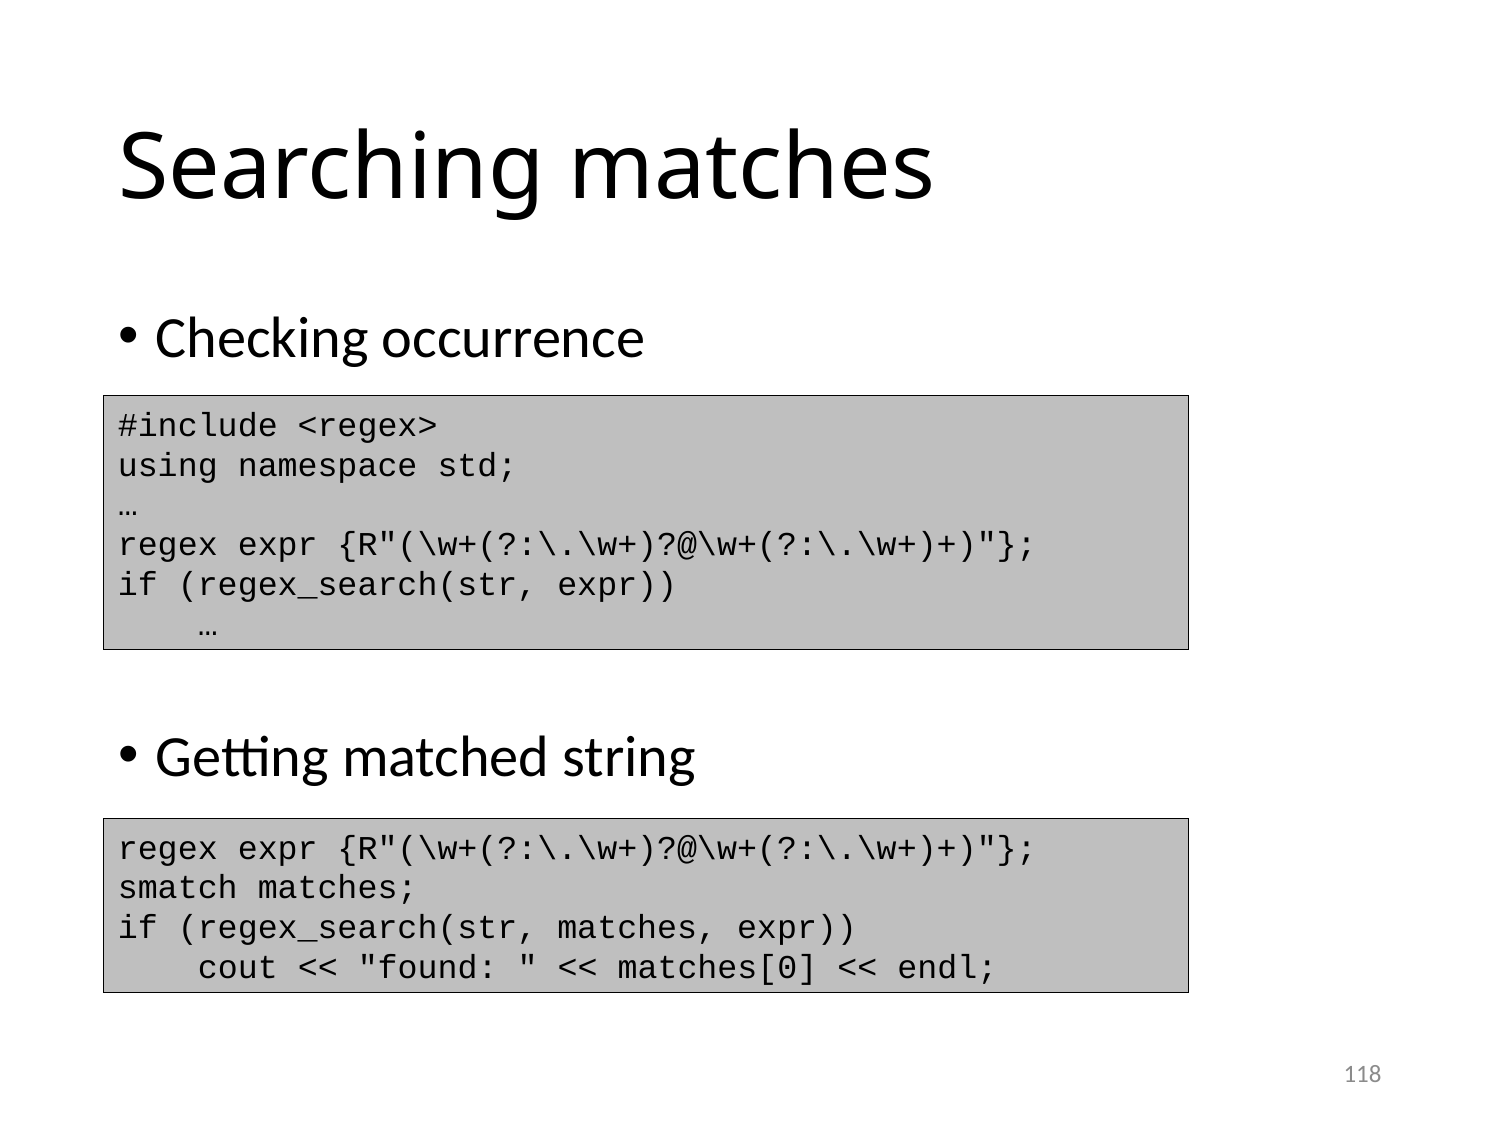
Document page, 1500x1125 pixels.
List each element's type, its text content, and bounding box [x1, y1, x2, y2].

title Searching matches [103, 59, 1397, 278]
text_box regex expr {R"(\w+(?:\.\w+)?@\w+(?:\.\w+)+)"}; smatch matches; if (regex_search(str, matches, expr)) cout << "found: " << matches[0] << endl; [103, 818, 1189, 993]
text_box #include <regex> using namespace std; … regex expr {R"(\w+(?:\.\w+)?@\w+(?:\.\w+)+)"}; if (regex_search(str, expr)) … [103, 395, 1189, 650]
list Checking occurrence Getting matched string [103, 299, 1397, 1014]
slide_number 118 [1059, 1042, 1397, 1103]
